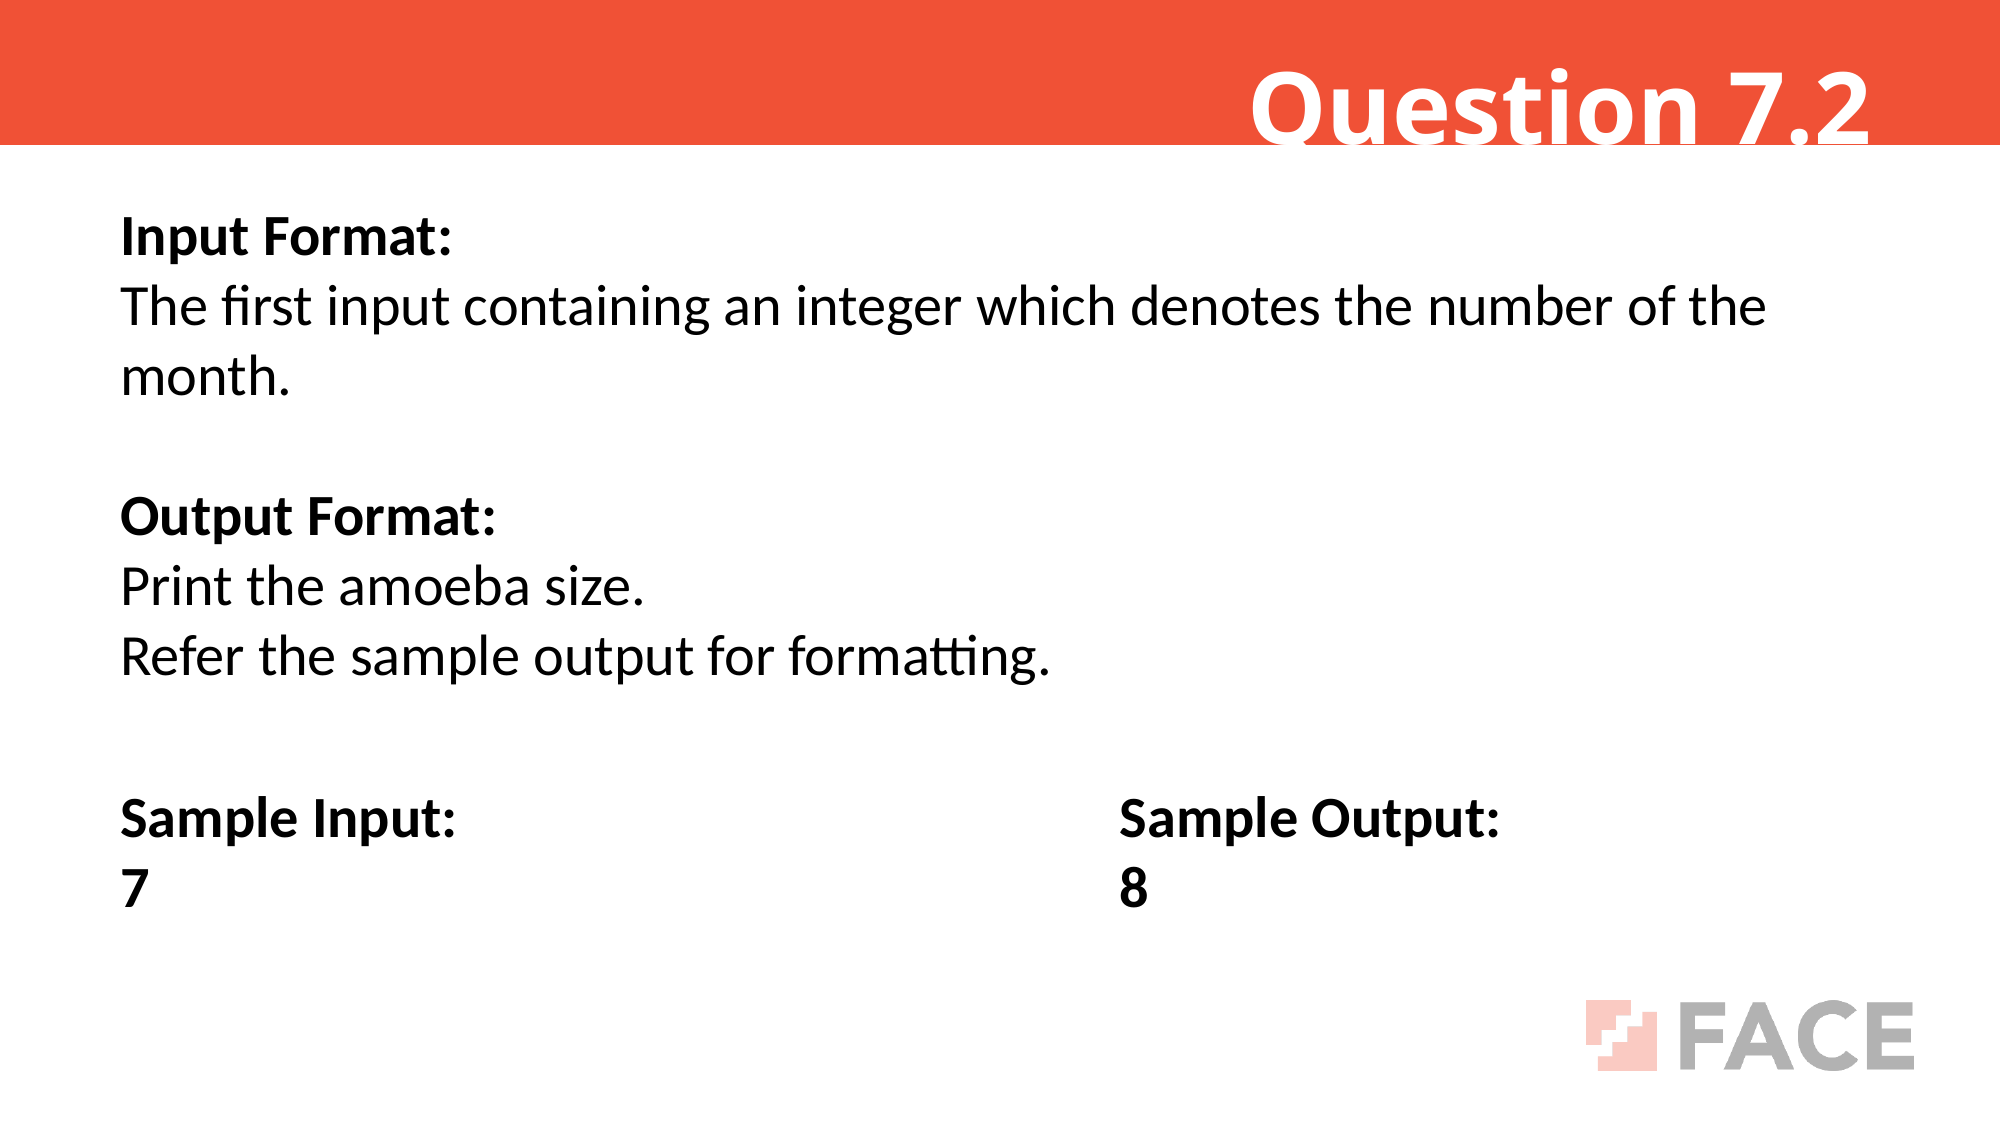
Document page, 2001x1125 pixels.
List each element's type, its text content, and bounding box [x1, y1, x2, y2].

picture [1586, 1000, 1914, 1072]
text_box [0, 0, 2000, 145]
text_box Input Format: The first input containing an integer which denotes the number of the month. Output Format: Print the amoeba size. Refer the sample output for formatting. [105, 189, 1895, 695]
text_box Question 7.2 [638, 37, 1914, 173]
text_box Sample Input: 7 [105, 771, 477, 927]
text_box Sample Output: 8 [1105, 771, 1522, 927]
